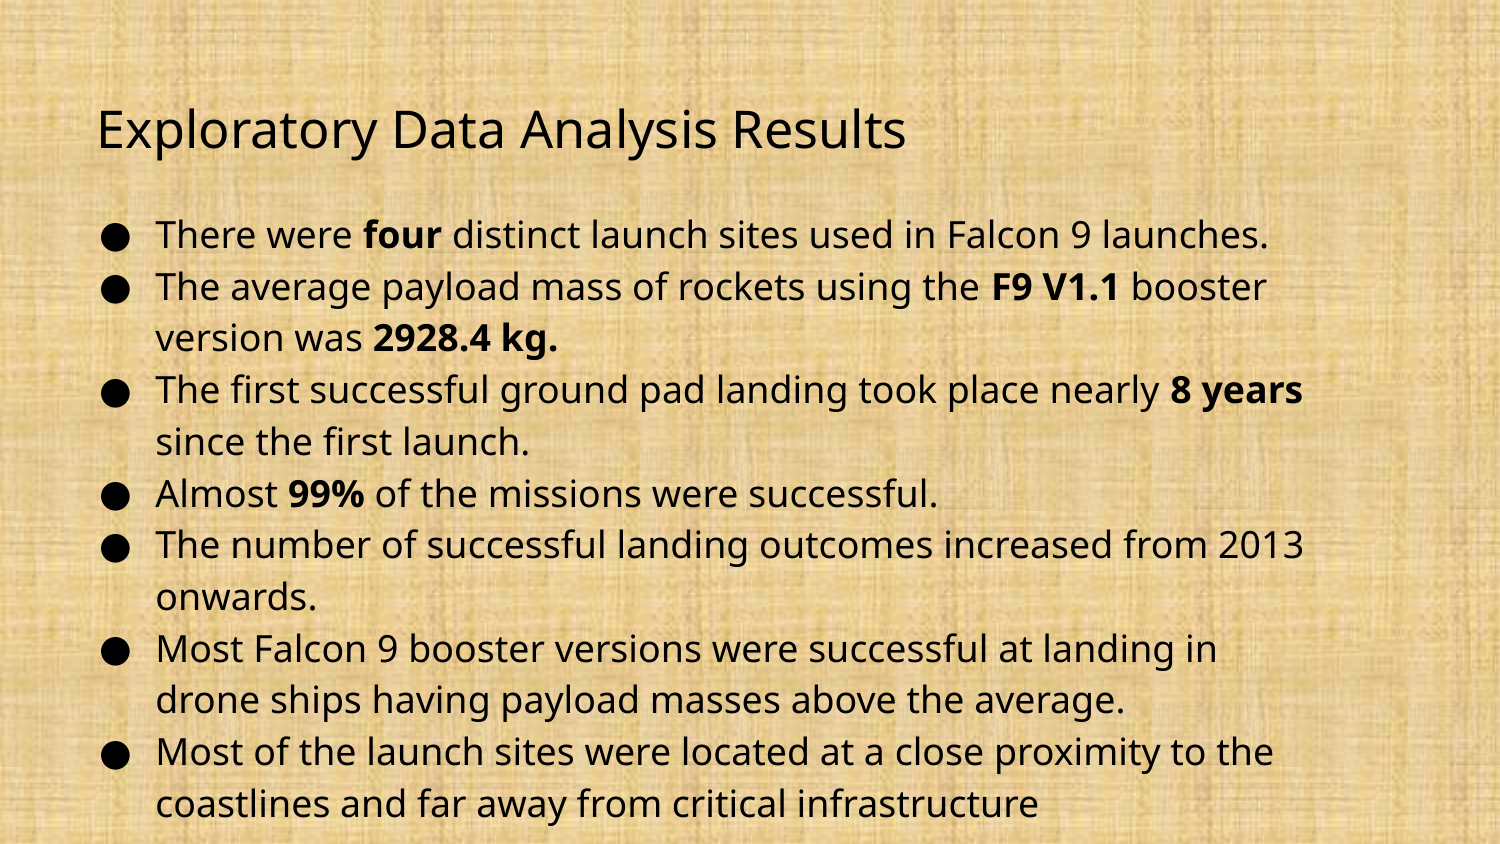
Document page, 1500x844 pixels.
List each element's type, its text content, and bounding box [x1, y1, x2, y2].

title Exploratory Data Analysis Results [81, 88, 1347, 168]
list There were four distinct launch sites used in Falcon 9 launches. The average payload mass of rockets using the F9 V1.1 booster version was 2928.4 kg. The first successful ground pad landing took place nearly 8 years since the first launch. Almost 99% of the missions were successful. The number of successful landing outcomes increased from 2013 onwards. Most Falcon 9 booster versions were successful at landing in drone ships having payload masses above the average. Most of the launch sites were located at a close proximity to the coastlines and far away from critical infrastructure [65, 189, 1347, 756]
picture [0, 0, 1500, 844]
